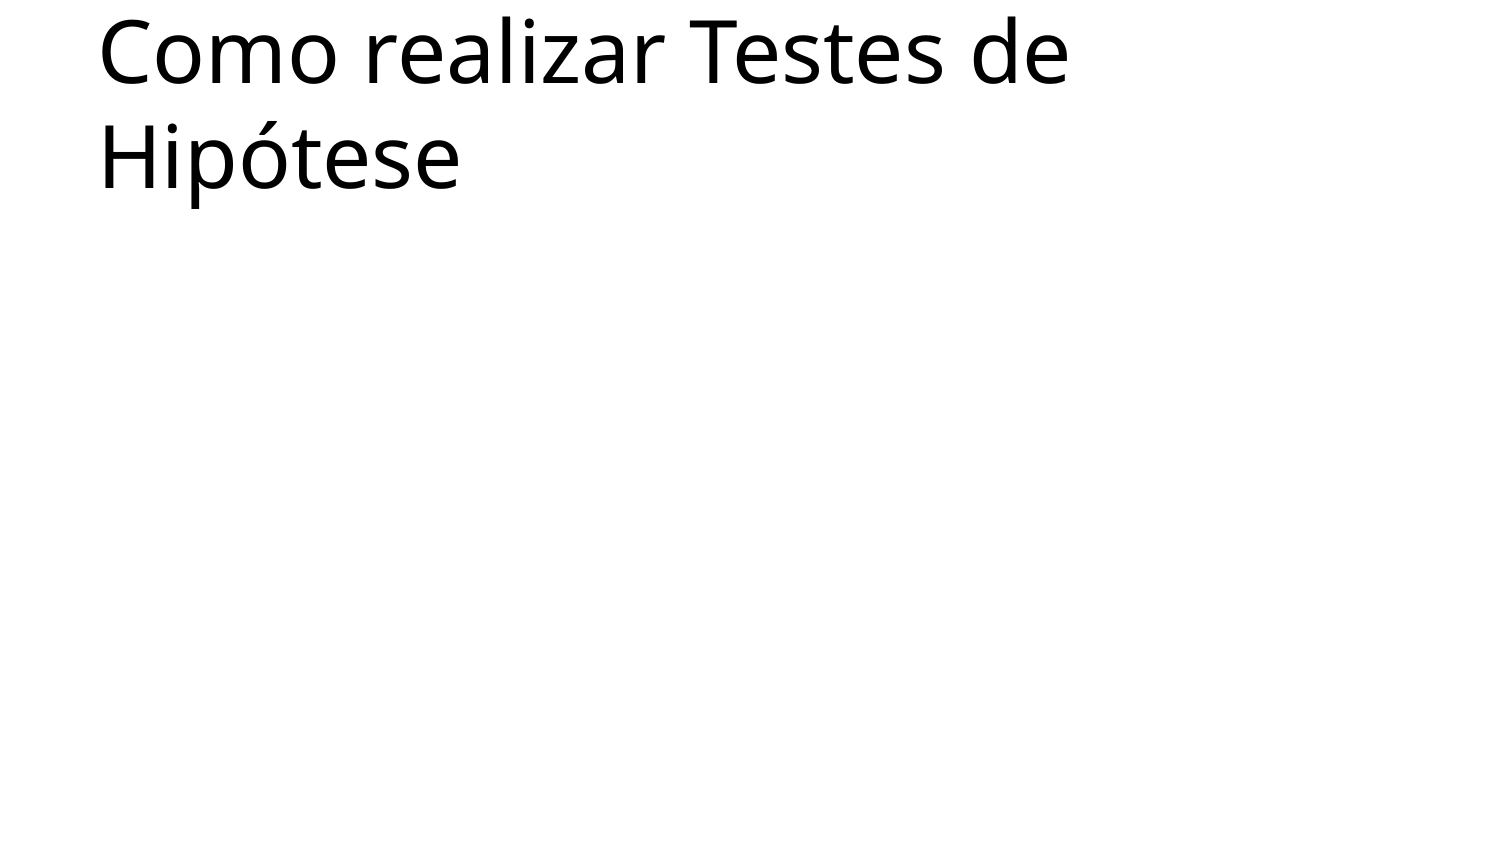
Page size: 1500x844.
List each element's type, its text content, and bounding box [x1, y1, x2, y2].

title Como realizar Testes de Hipótese [82, 52, 1425, 150]
